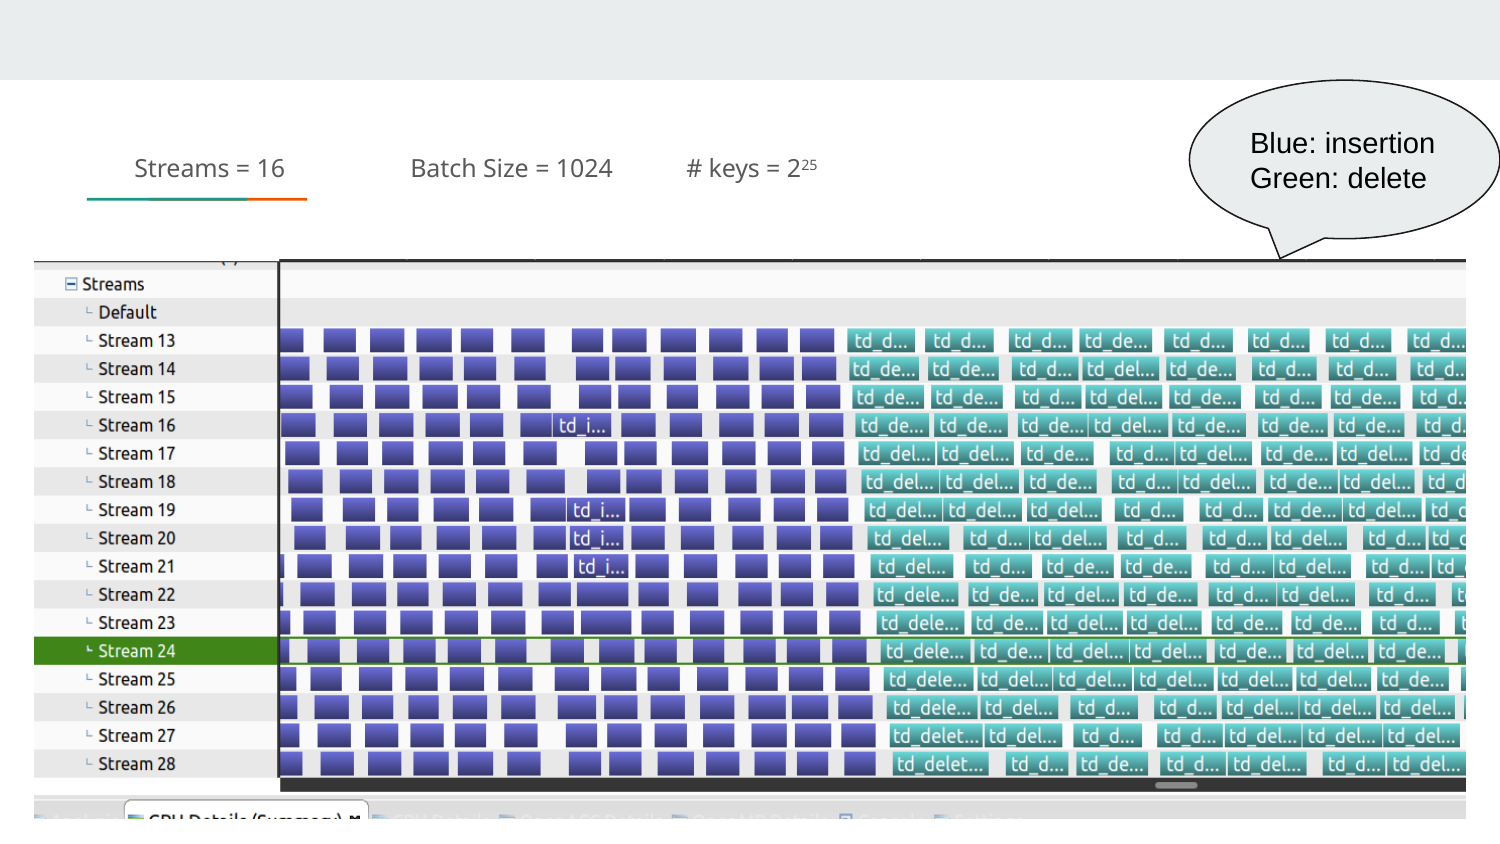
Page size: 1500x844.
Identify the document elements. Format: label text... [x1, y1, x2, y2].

picture [33, 259, 1466, 820]
text_box Blue: insertion Green: delete [1189, 80, 1500, 257]
list Streams = 16 Batch Size = 1024 # keys = 225 [119, 133, 1171, 201]
